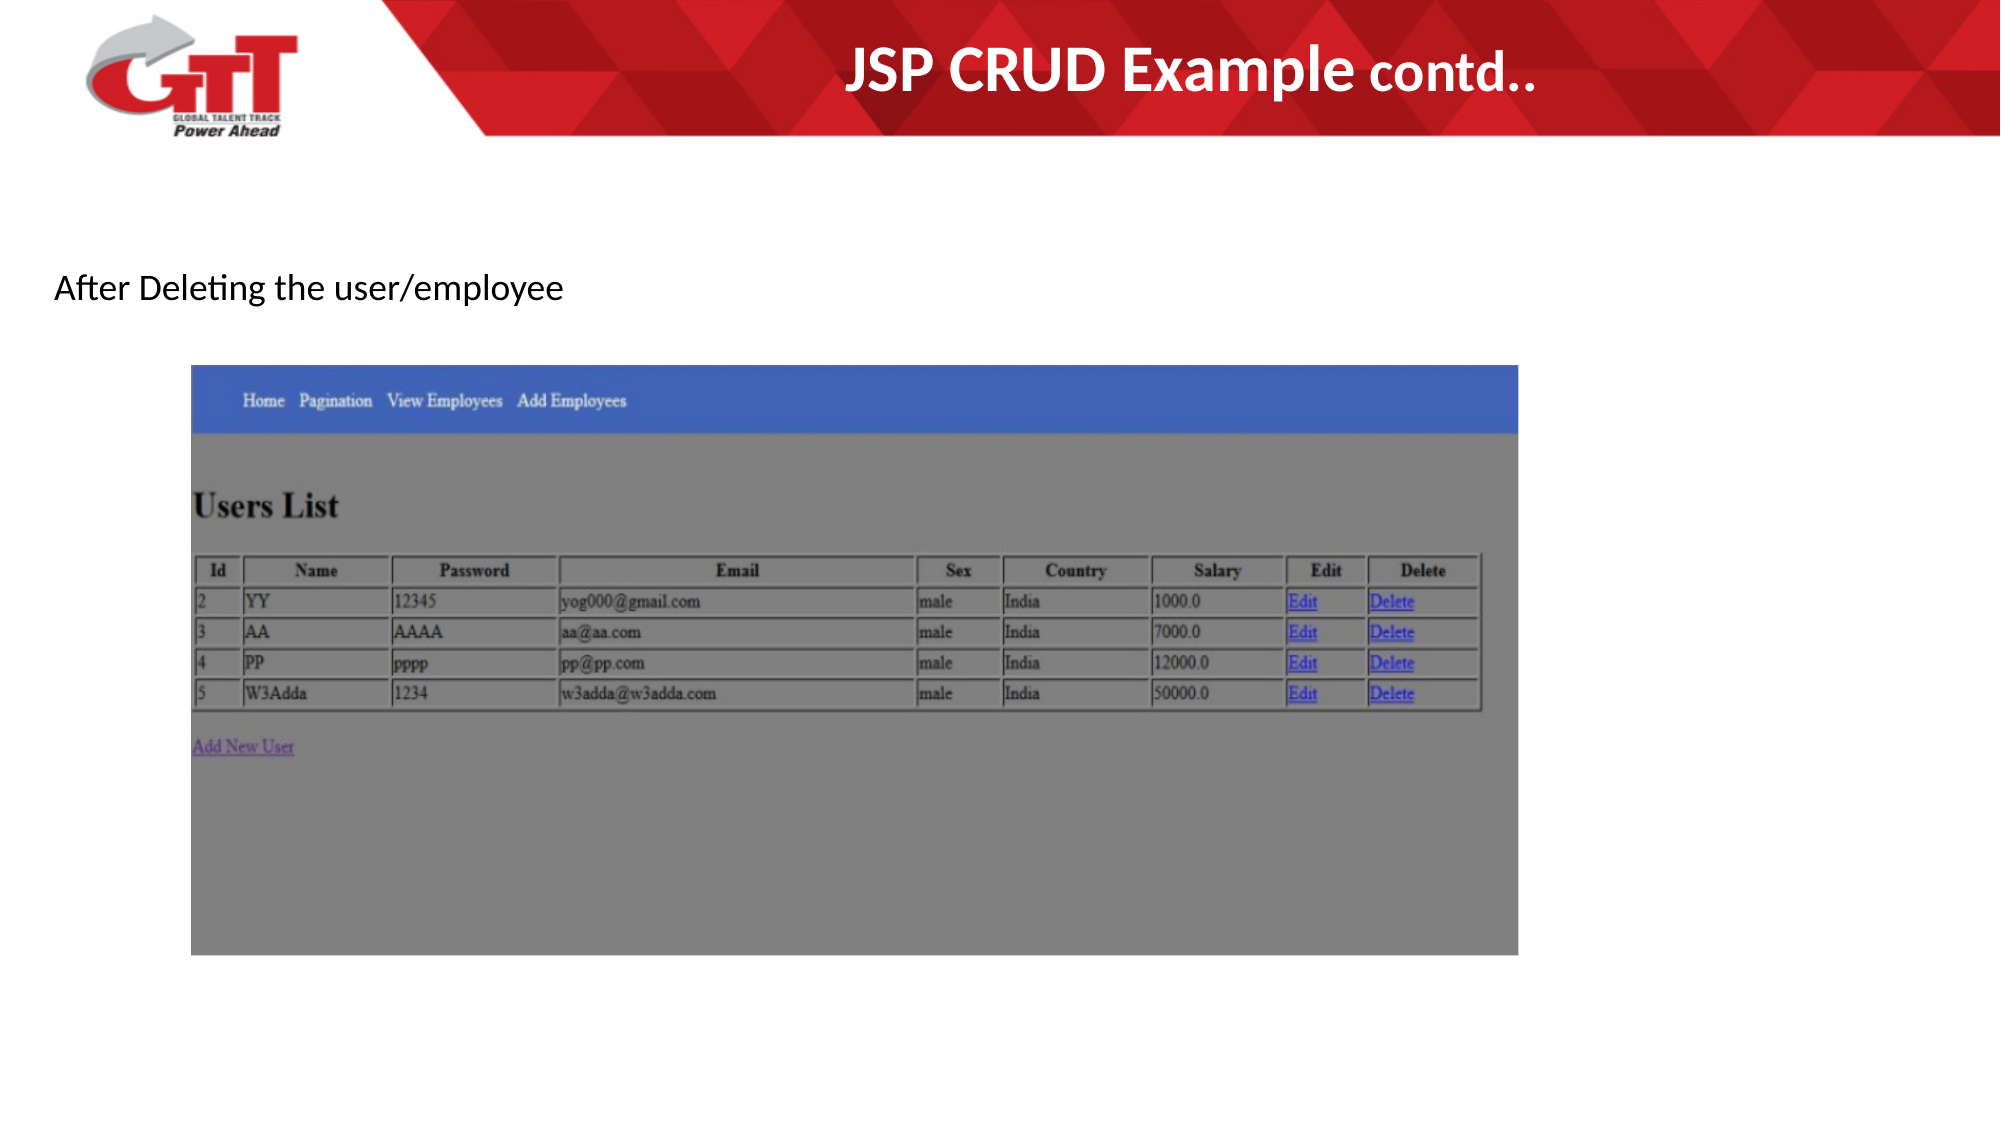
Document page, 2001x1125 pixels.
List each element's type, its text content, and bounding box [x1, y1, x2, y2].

picture [0, 0, 2000, 1125]
text_box After Deleting the user/employee [39, 165, 1000, 316]
title JSP CRUD Example contd.. [433, 12, 1950, 118]
